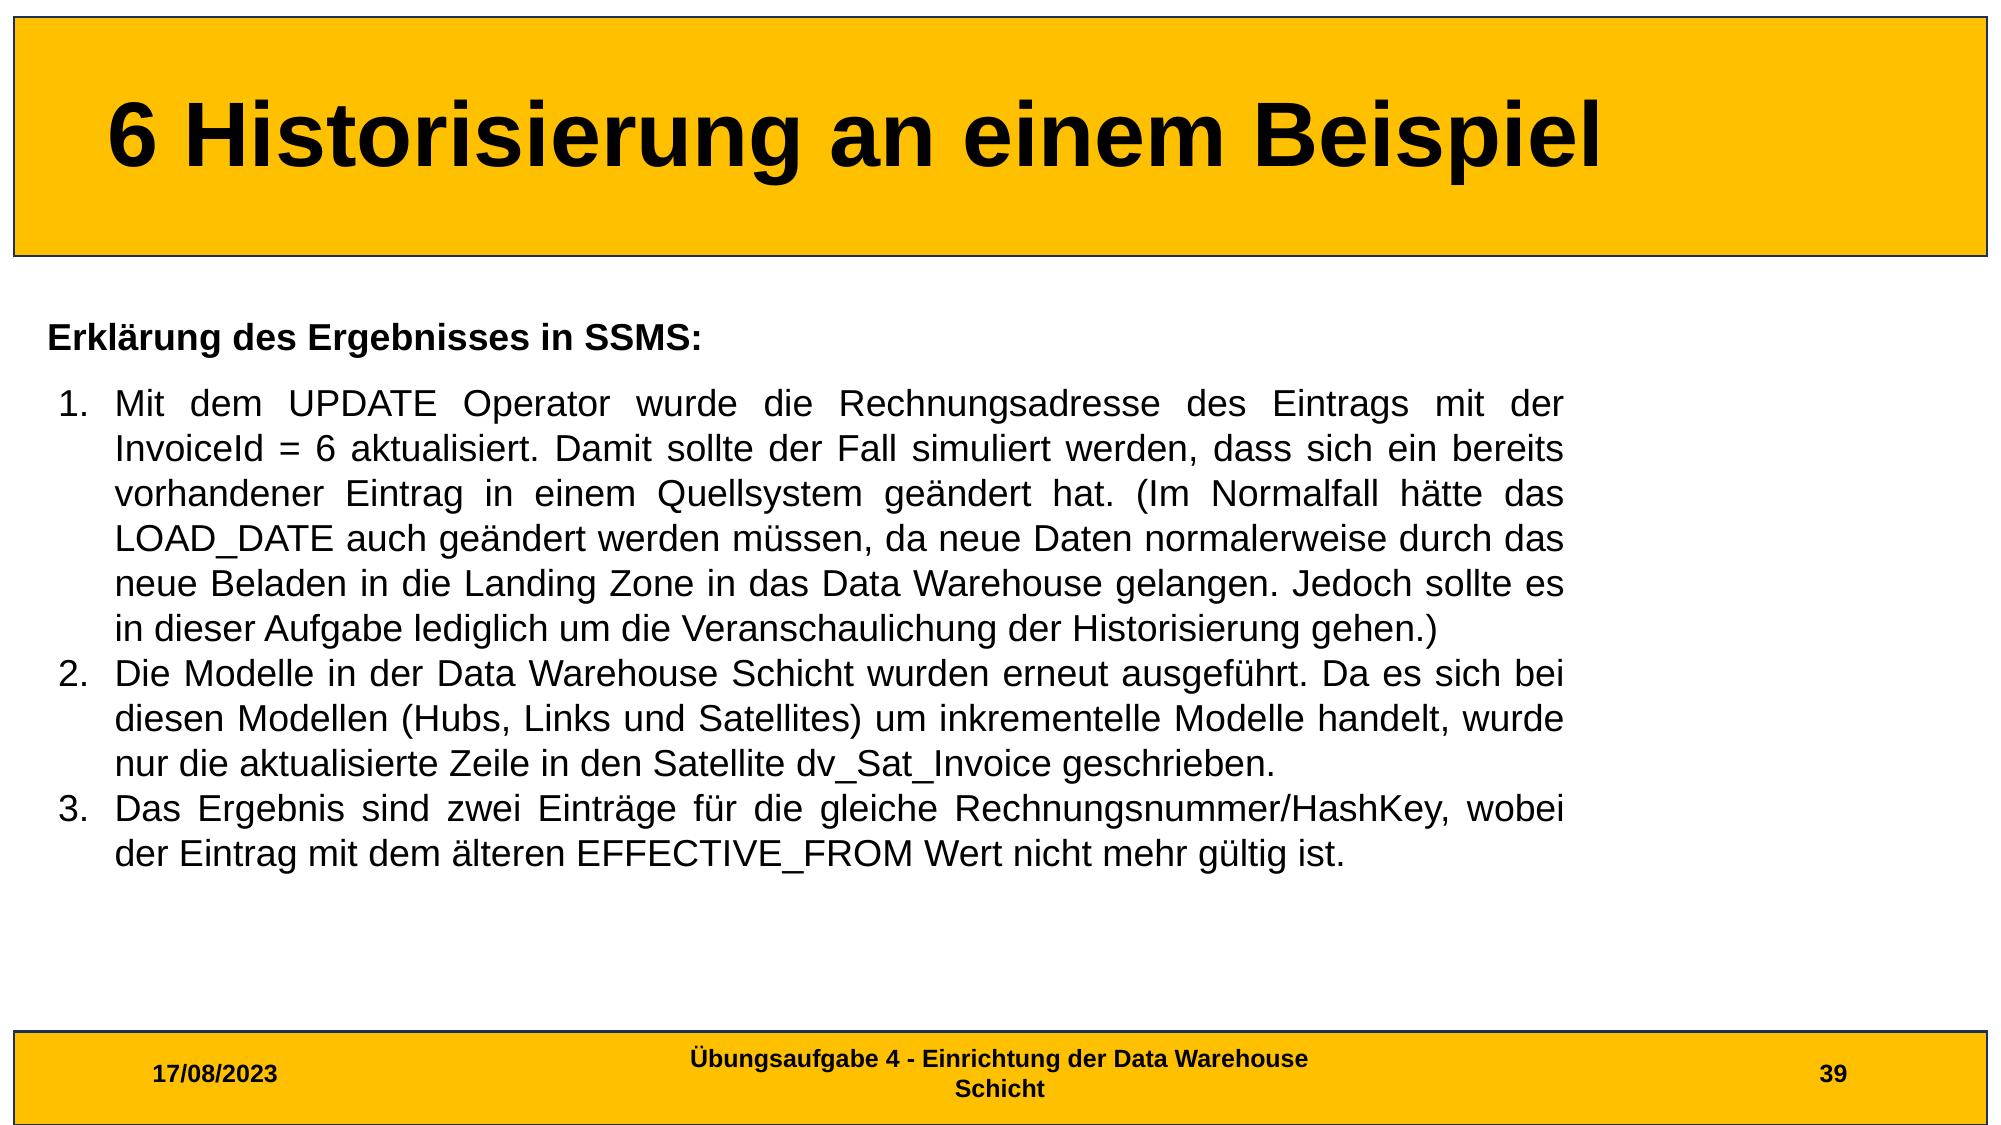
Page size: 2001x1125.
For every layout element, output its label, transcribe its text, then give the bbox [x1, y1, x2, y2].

footer Übungsaufgabe 4 - Einrichtung der Data Warehouse Schicht [662, 1042, 1338, 1103]
text_box Erklärung des Ergebnisses in SSMS: [32, 305, 725, 406]
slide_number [137, 1042, 588, 1103]
text_box [13, 16, 1988, 257]
title 6 Historisierung an einem Beispiel [92, 27, 1973, 246]
text_box Mit dem UPDATE Operator wurde die Rechnungsadresse des Eintrags mit der InvoiceId = 6 aktualisiert. Damit sollte der Fall simuliert werden, dass sich ein bereits vorhandener Eintrag in einem Quellsystem geändert hat. (Im Normalfall hätte das LOAD_DATE auch geändert werden müssen, da neue Daten normalerweise durch das neue Beladen in die Landing Zone in das Data Warehouse gelangen. Jedoch sollte es in dieser Aufgabe lediglich um die Veranschaulichung der Historisierung gehen.) Die Modelle in der Data Warehouse Schicht wurden erneut ausgeführt. Da es sich bei diesen Modellen (Hubs, Links und Satellites) um inkrementelle Modelle handelt, wurde nur die aktualisierte Zeile in den Satellite dv_Sat_Invoice geschrieben. Das Ergebnis sind zwei Einträge für die gleiche Rechnungsnummer/HashKey, wobei der Eintrag mit dem älteren EFFECTIVE_FROM Wert nicht mehr gültig ist. [43, 371, 1580, 882]
text_box [13, 1030, 1988, 1125]
slide_number 39 [1412, 1042, 1863, 1103]
